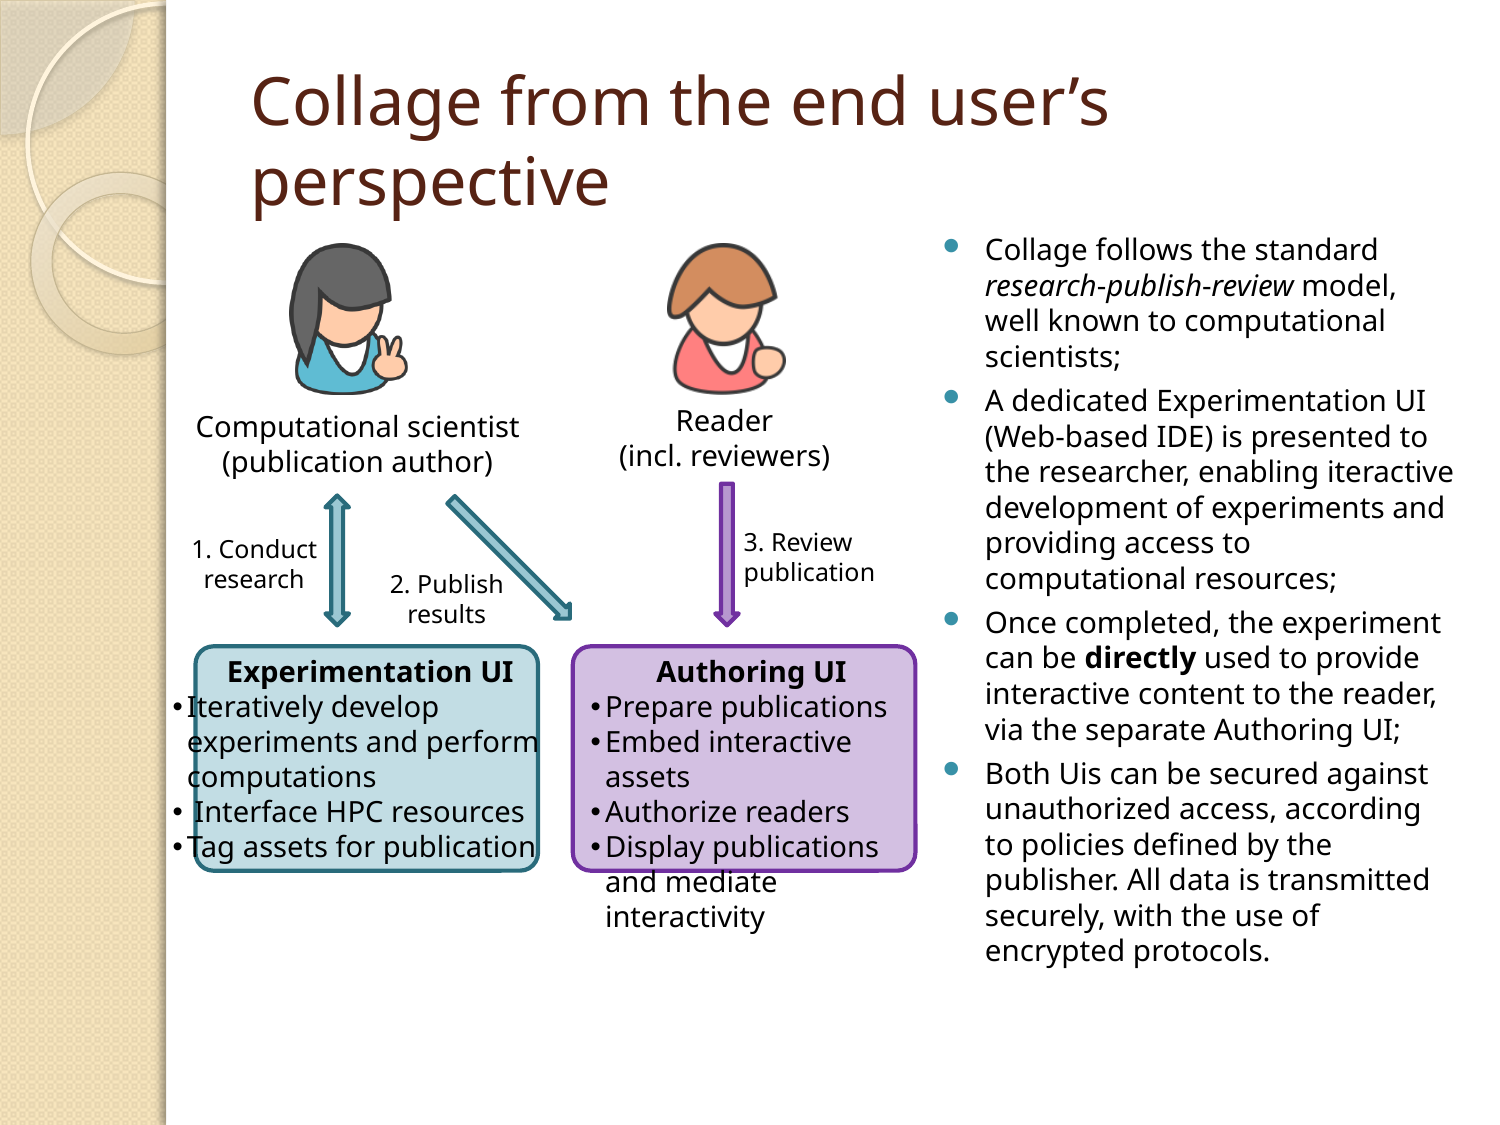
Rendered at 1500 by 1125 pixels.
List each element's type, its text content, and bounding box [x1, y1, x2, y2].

title Collage from the end user’s perspective [235, 45, 1466, 233]
list Collage follows the standard research-publish-review model, well known to computational scientists; A dedicated Experimentation UI (Web-based IDE) is presented to the researcher, enabling iteractive development of experiments and providing access to computational resources; Once completed, the experiment can be directly used to provide interactive content to the reader, via the separate Authoring UI; Both Uis can be secured against unauthorized access, according to policies defined by the publisher. All data is transmitted securely, with the use of encrypted protocols. [915, 223, 1471, 1012]
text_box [182, 243, 928, 874]
